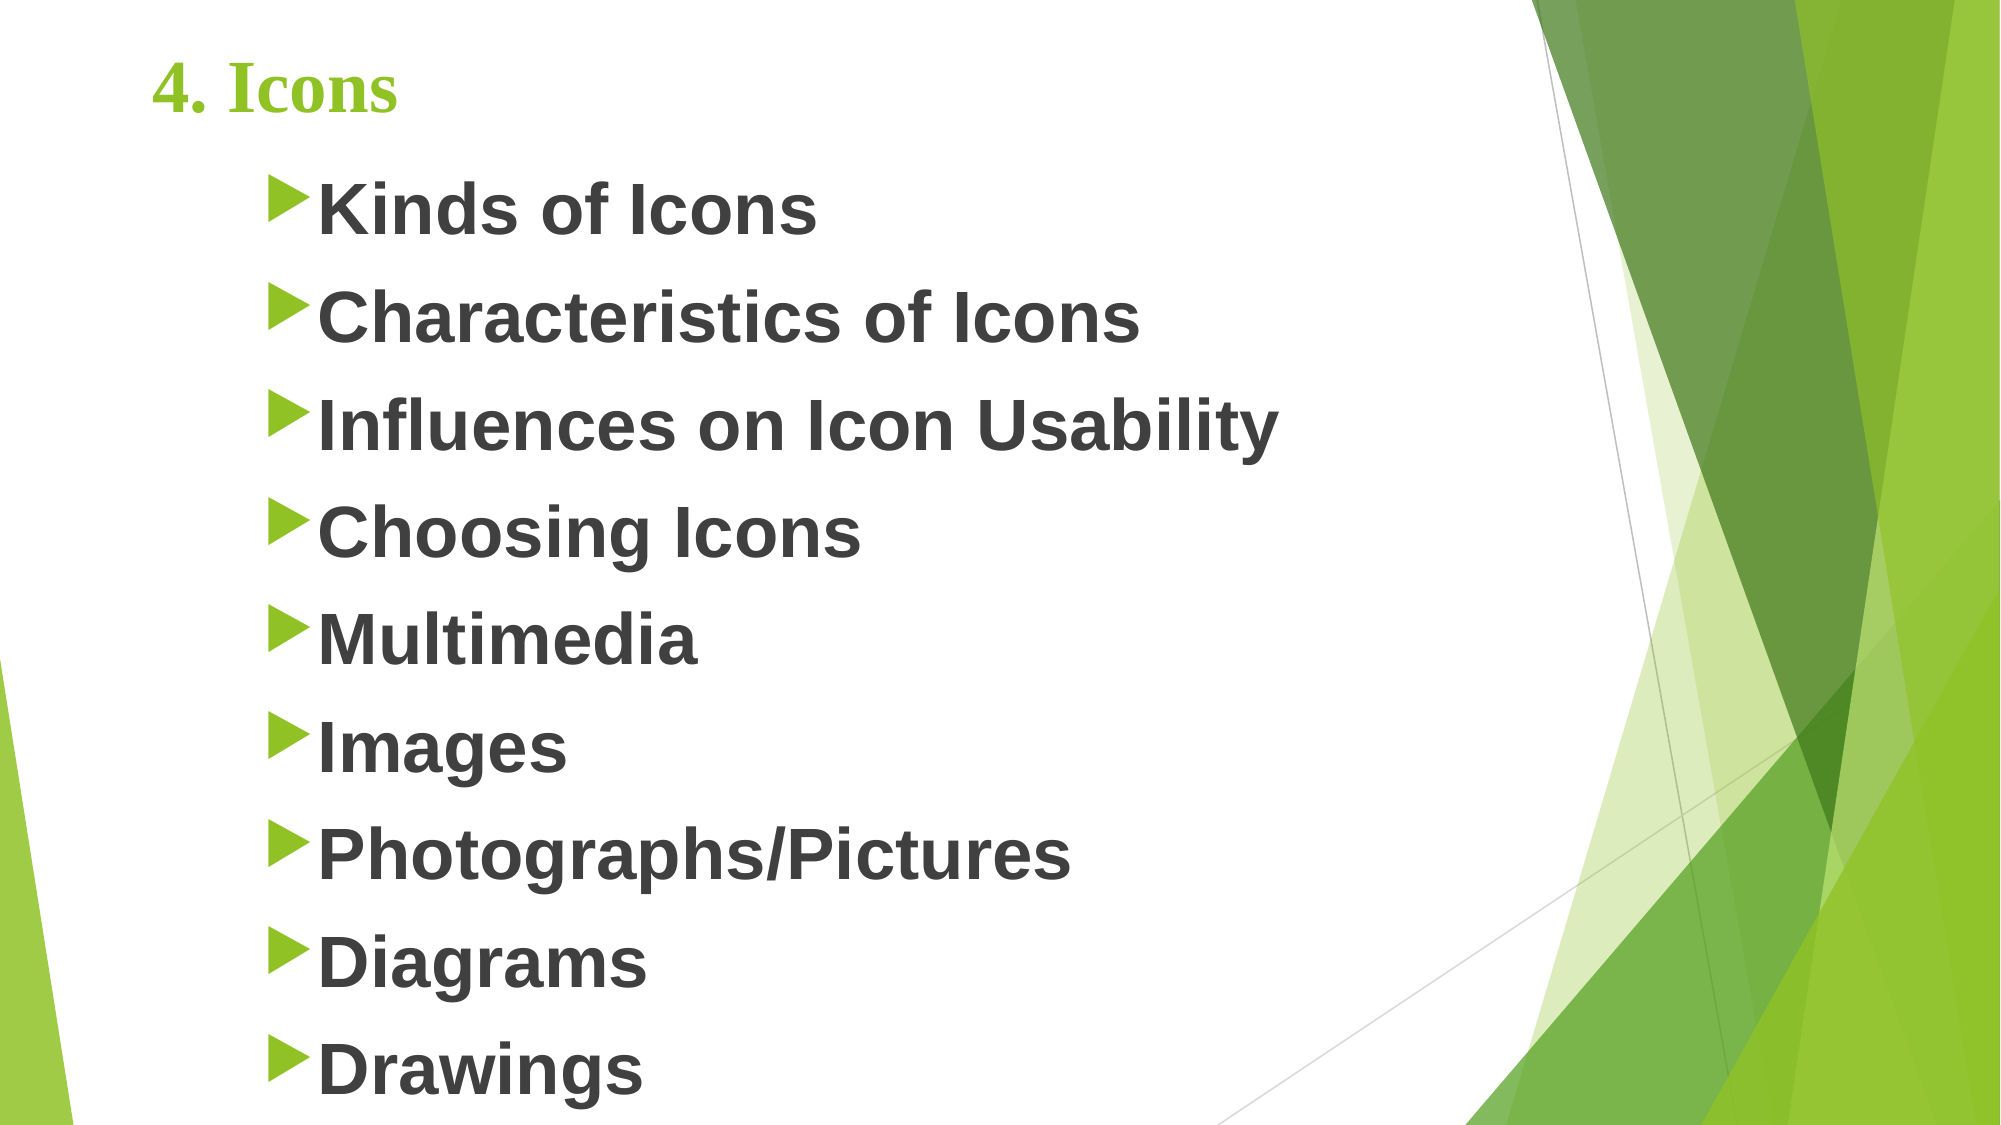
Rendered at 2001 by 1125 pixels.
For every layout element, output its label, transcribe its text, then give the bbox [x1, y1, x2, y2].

list Kinds of Icons Characteristics of Icons Influences on Icon Usability Choosing Icons Multimedia Images Photographs/Pictures Diagrams Drawings [248, 154, 1863, 1125]
title 4. Icons [137, 30, 1863, 155]
